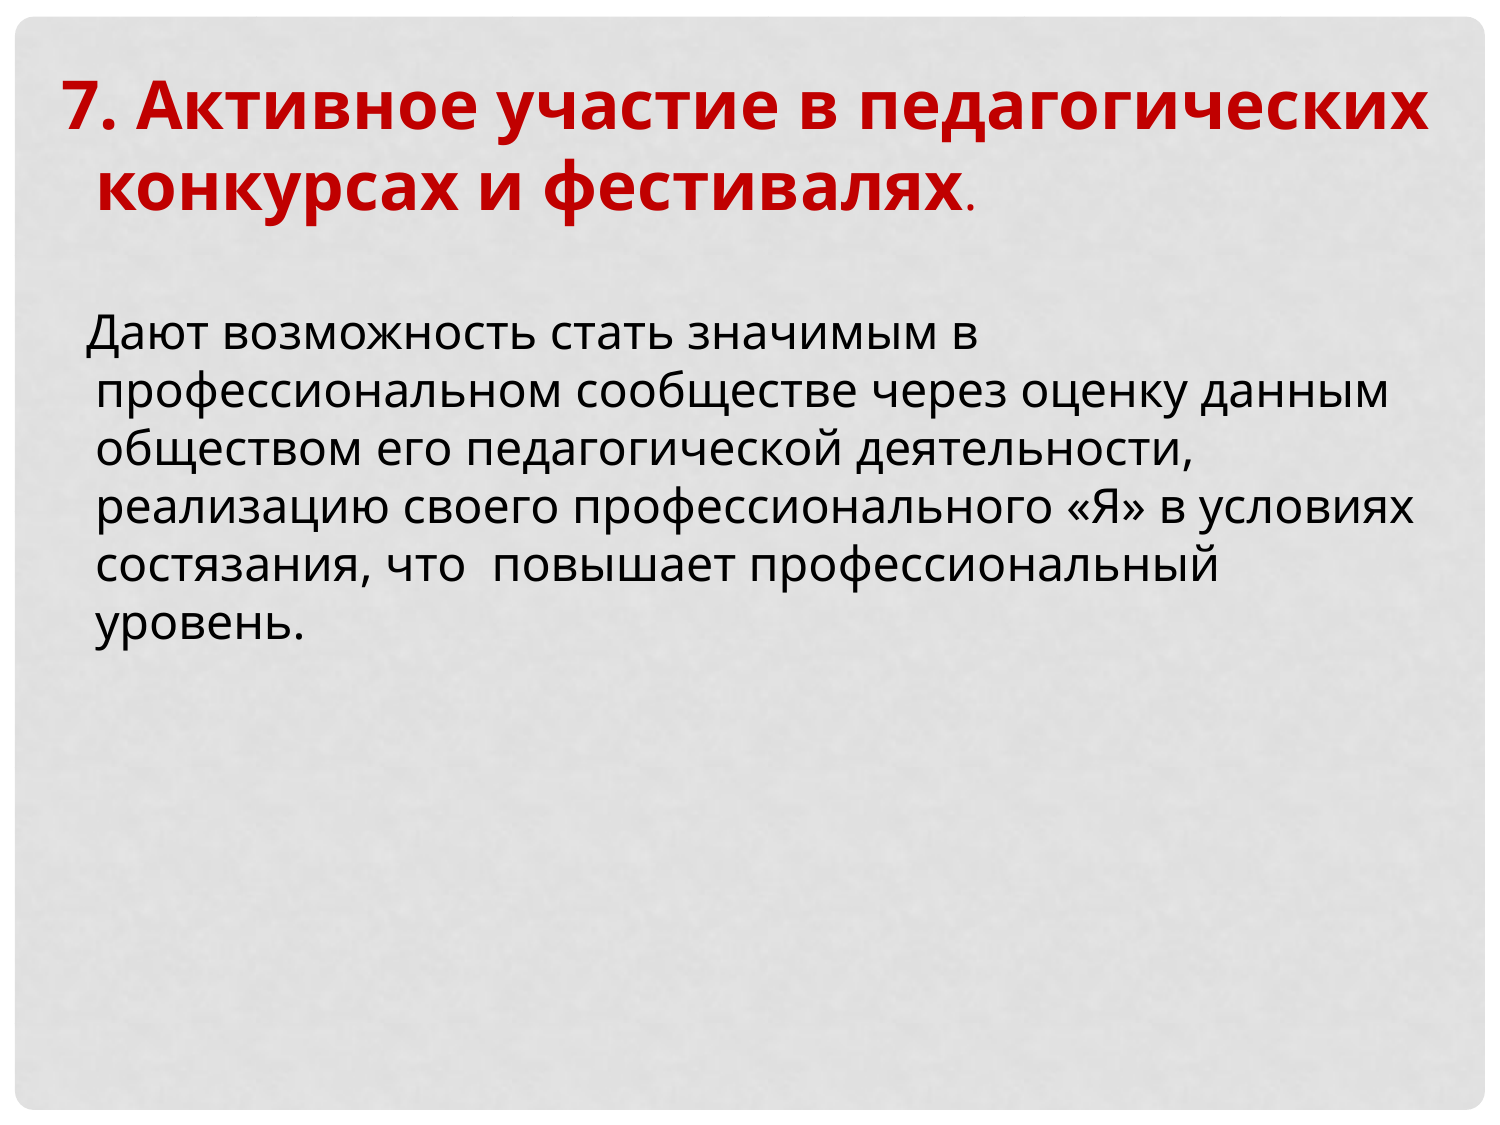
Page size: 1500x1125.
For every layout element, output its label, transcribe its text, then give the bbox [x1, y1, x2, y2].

list 7. Активное участие в педагогических конкурсах и фестивалях. Дают возможность стать значимым в профессиональном сообществе через оценку данным обществом его педагогической деятельности, реализацию своего профессионального «Я» в условиях состязания, что повышает профессиональный уровень. [29, 54, 1459, 740]
